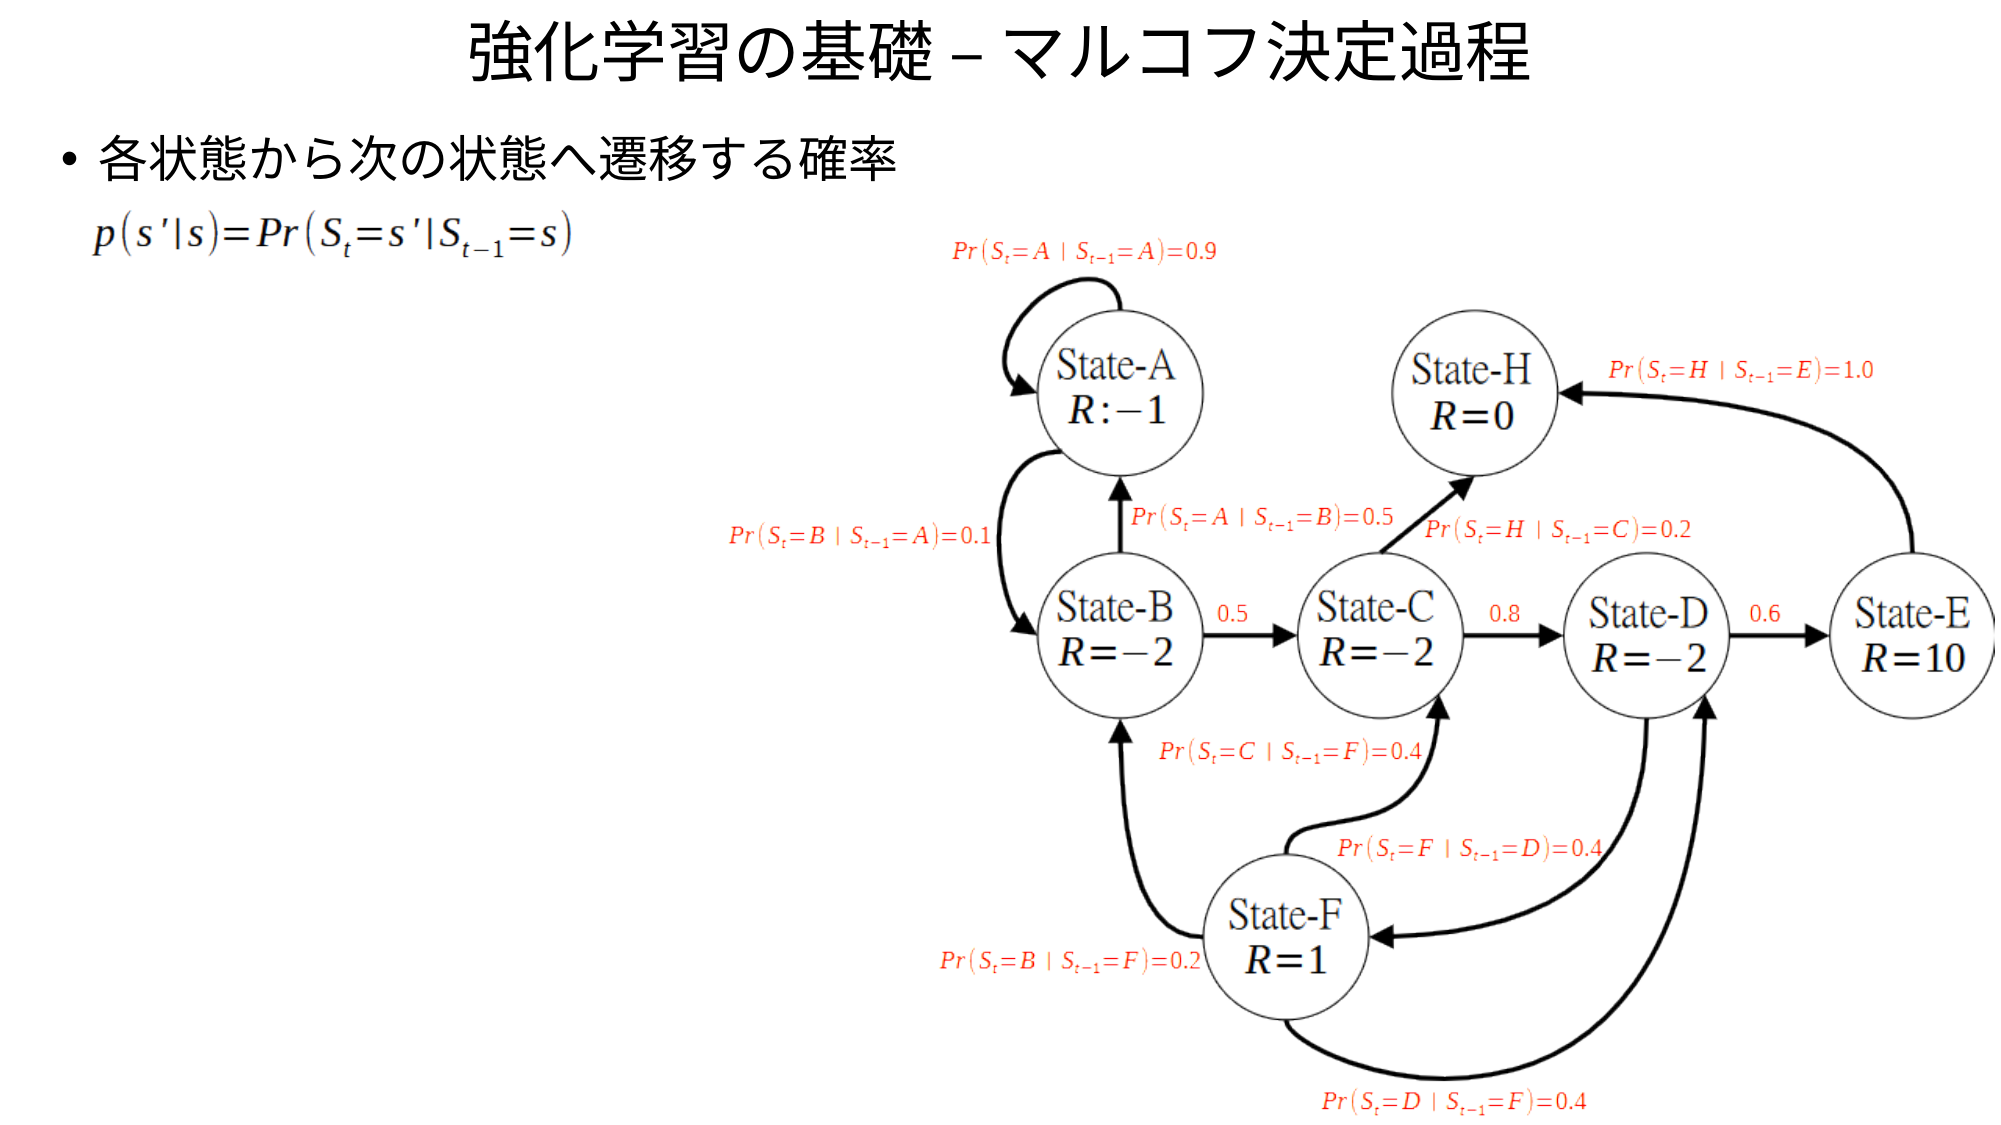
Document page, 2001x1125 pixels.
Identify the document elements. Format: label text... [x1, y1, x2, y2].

text_box 各状態から次の状態へ遷移する確率​ [45, 127, 1979, 458]
picture [728, 236, 1995, 1120]
text_box 強化学習の基礎 – マルコフ決定過程 [0, 0, 2000, 110]
picture [89, 209, 577, 264]
